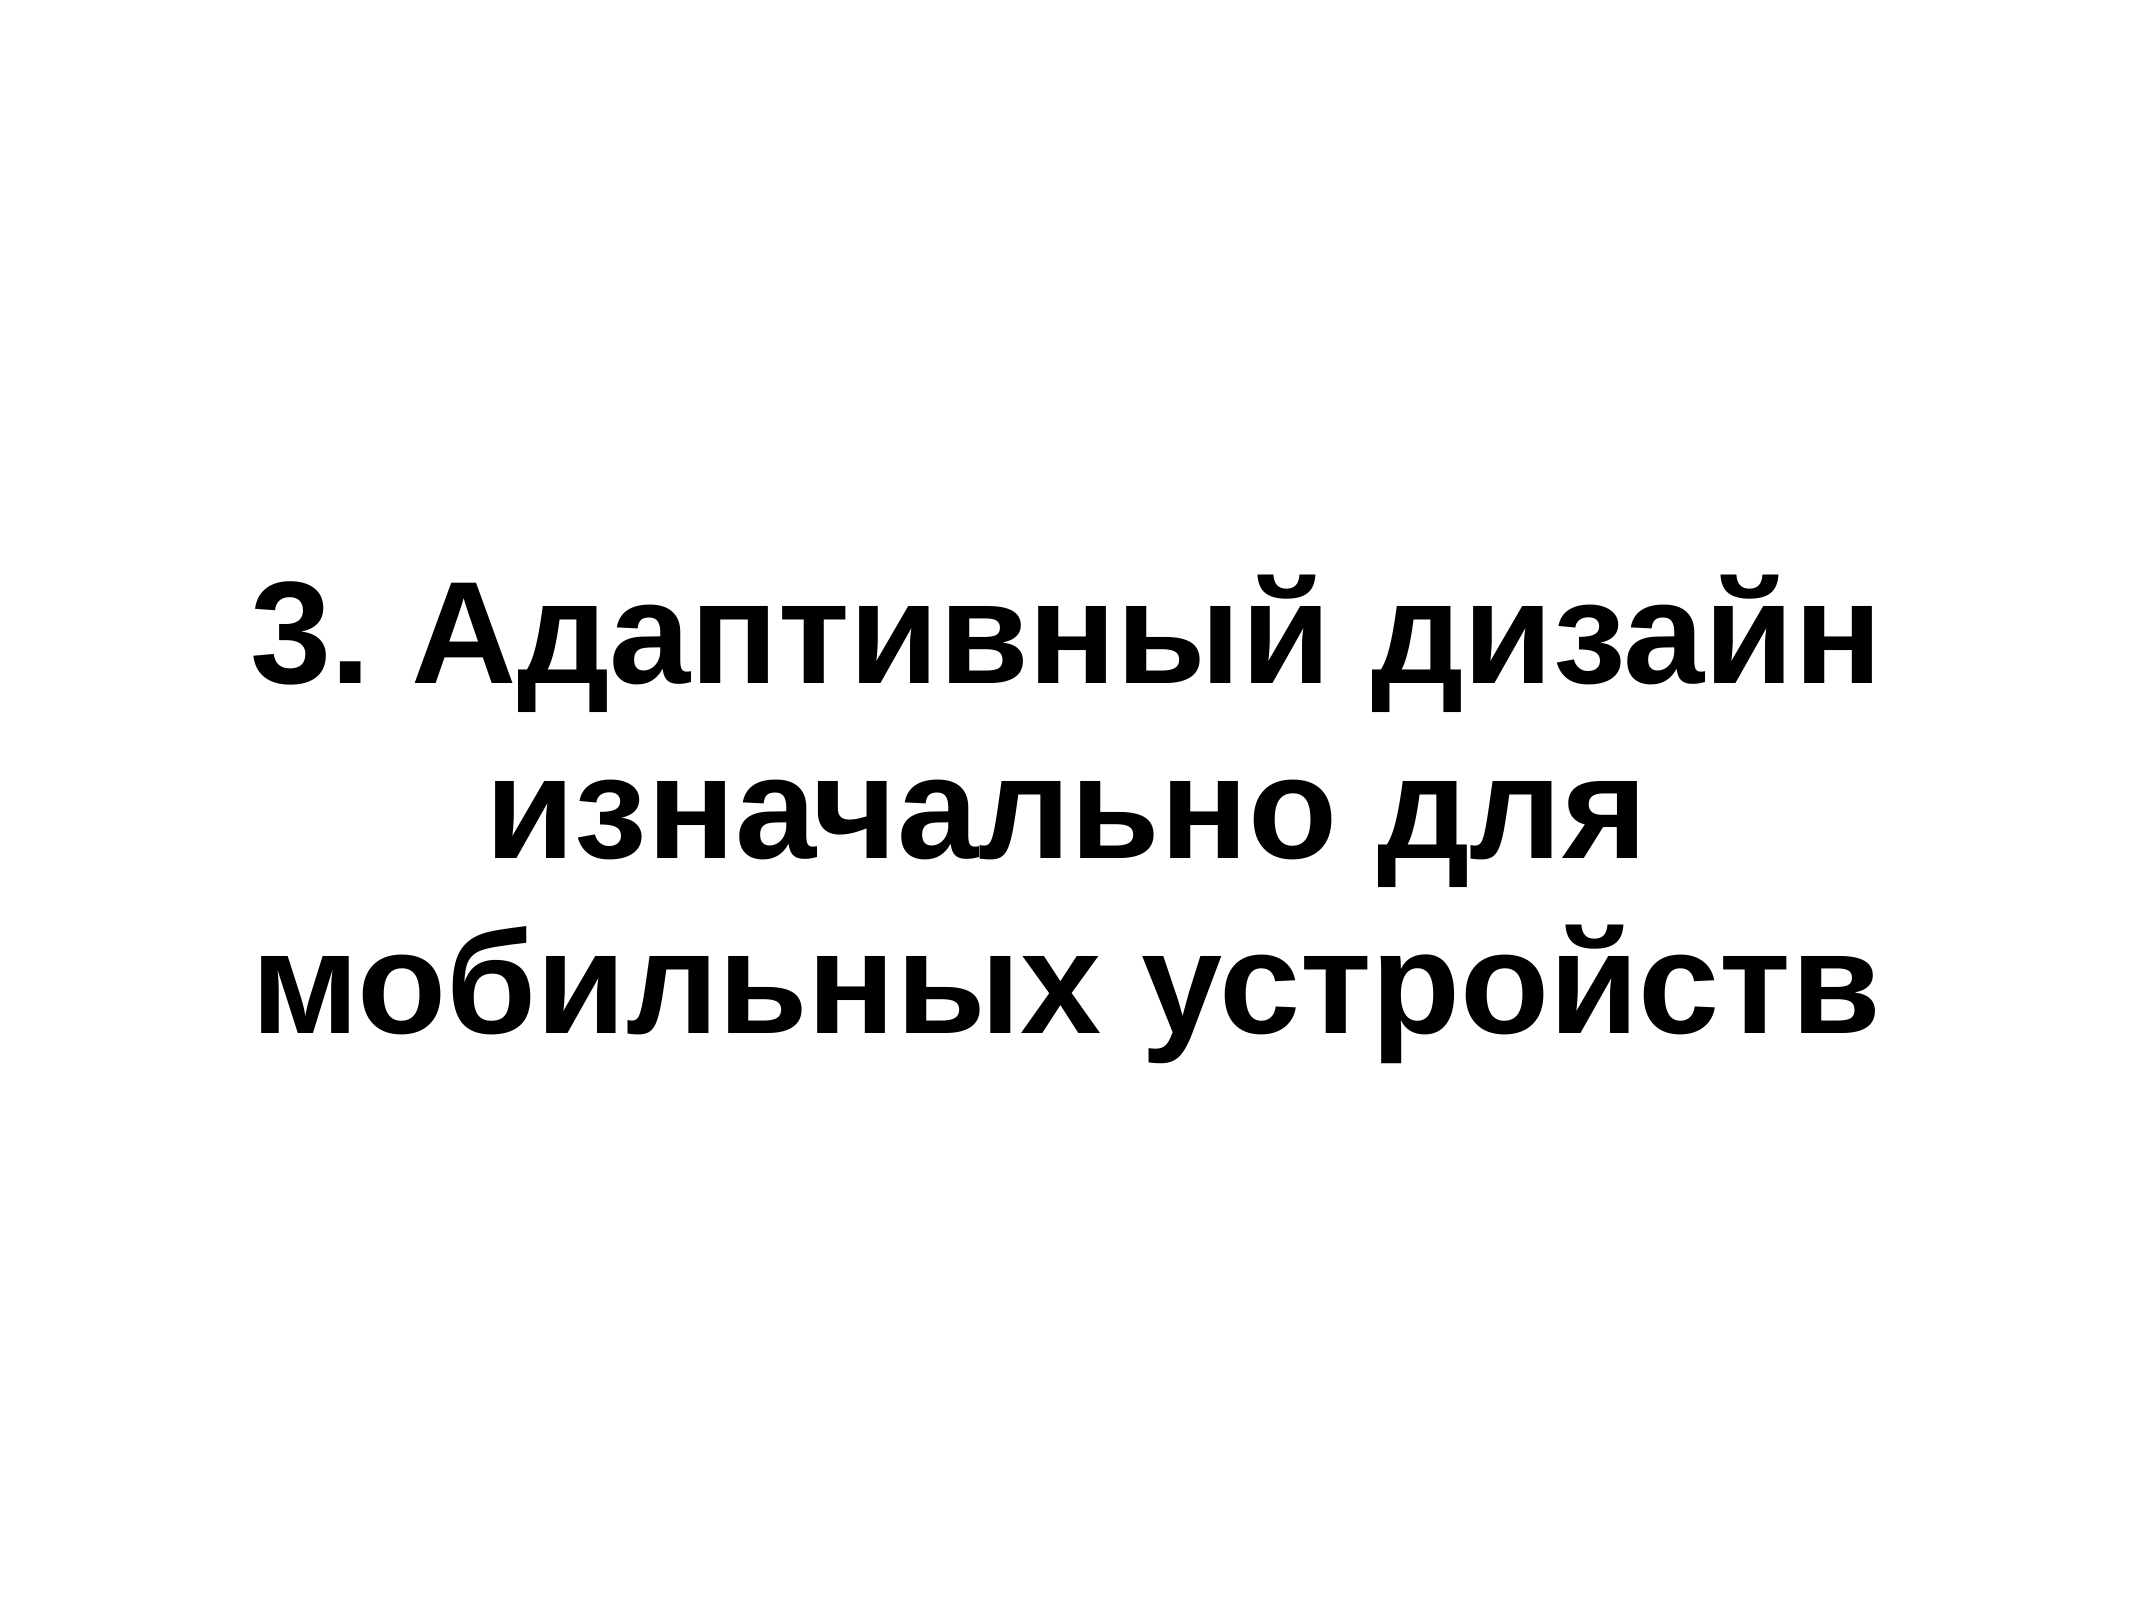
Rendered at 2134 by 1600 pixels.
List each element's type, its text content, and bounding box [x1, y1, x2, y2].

title 3. Адаптивный дизайн изначально для мобильных устройств [207, 528, 1926, 1072]
